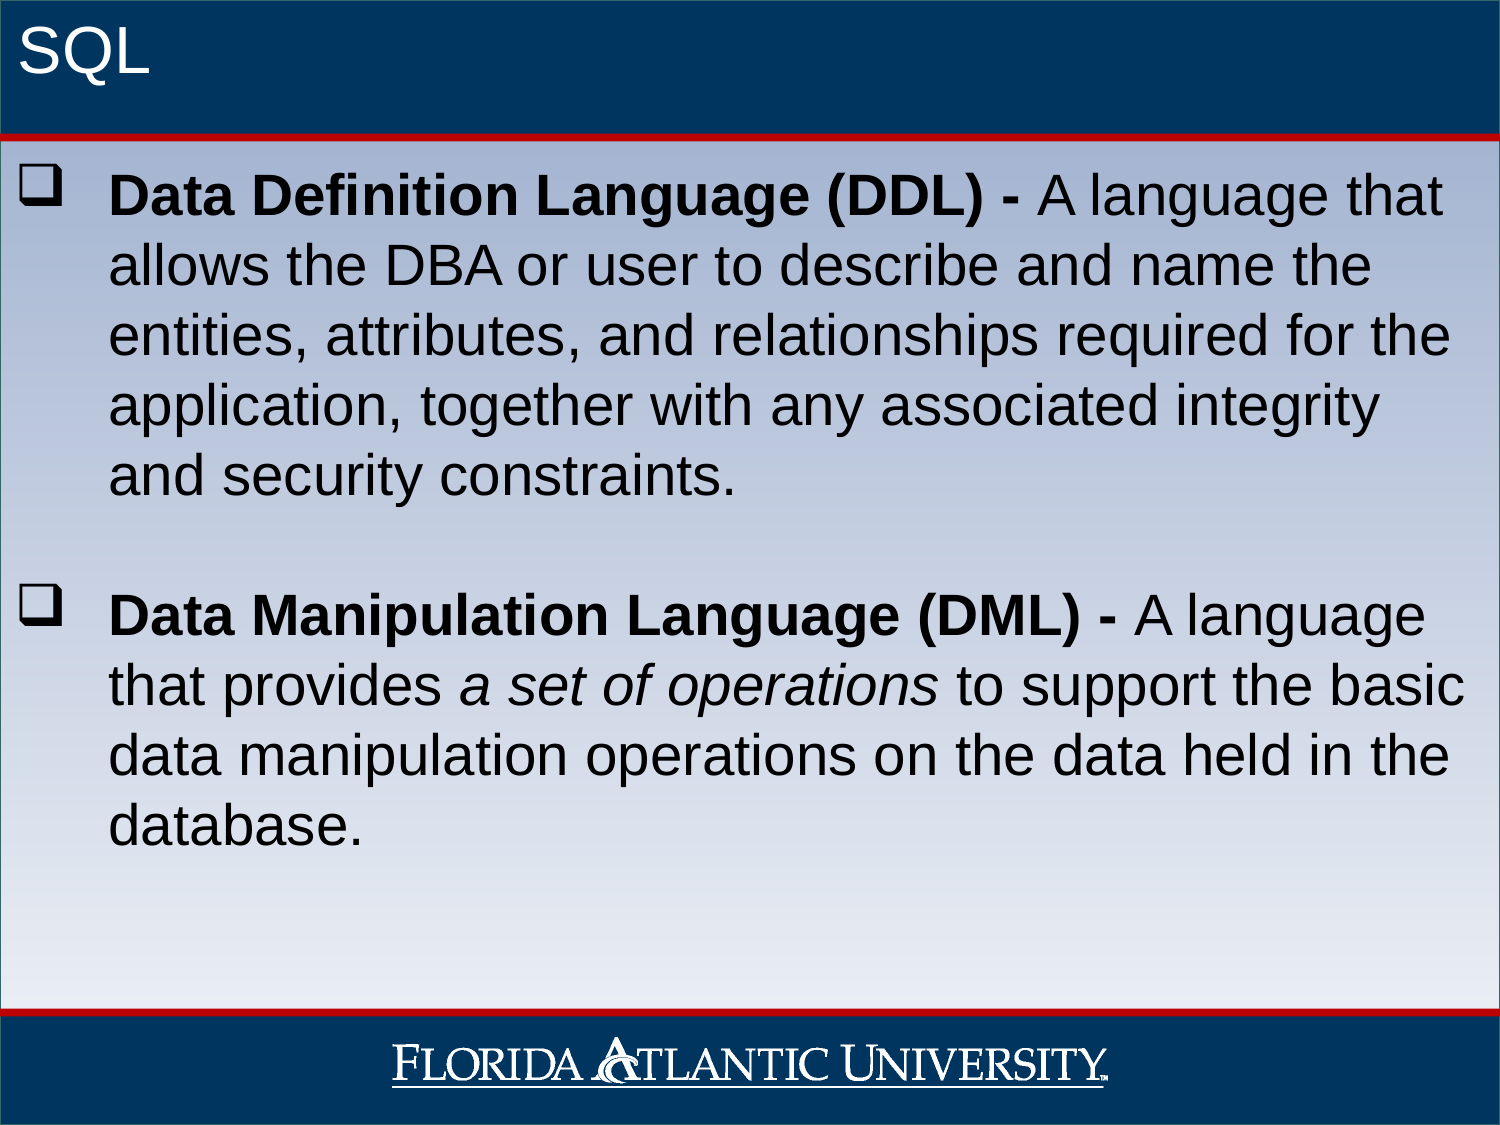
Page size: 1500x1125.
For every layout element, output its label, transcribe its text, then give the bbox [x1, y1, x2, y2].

text_box Data Definition Language (DDL) - A language that allows the DBA or user to describe and name the entities, attributes, and relationships required for the application, together with any associated integrity and security constraints. Data Manipulation Language (DML) - A language that provides a set of operations to support the basic data manipulation operations on the data held in the database. [0, 149, 1500, 865]
text_box SQL [3, 0, 1500, 95]
picture [392, 1037, 1108, 1088]
